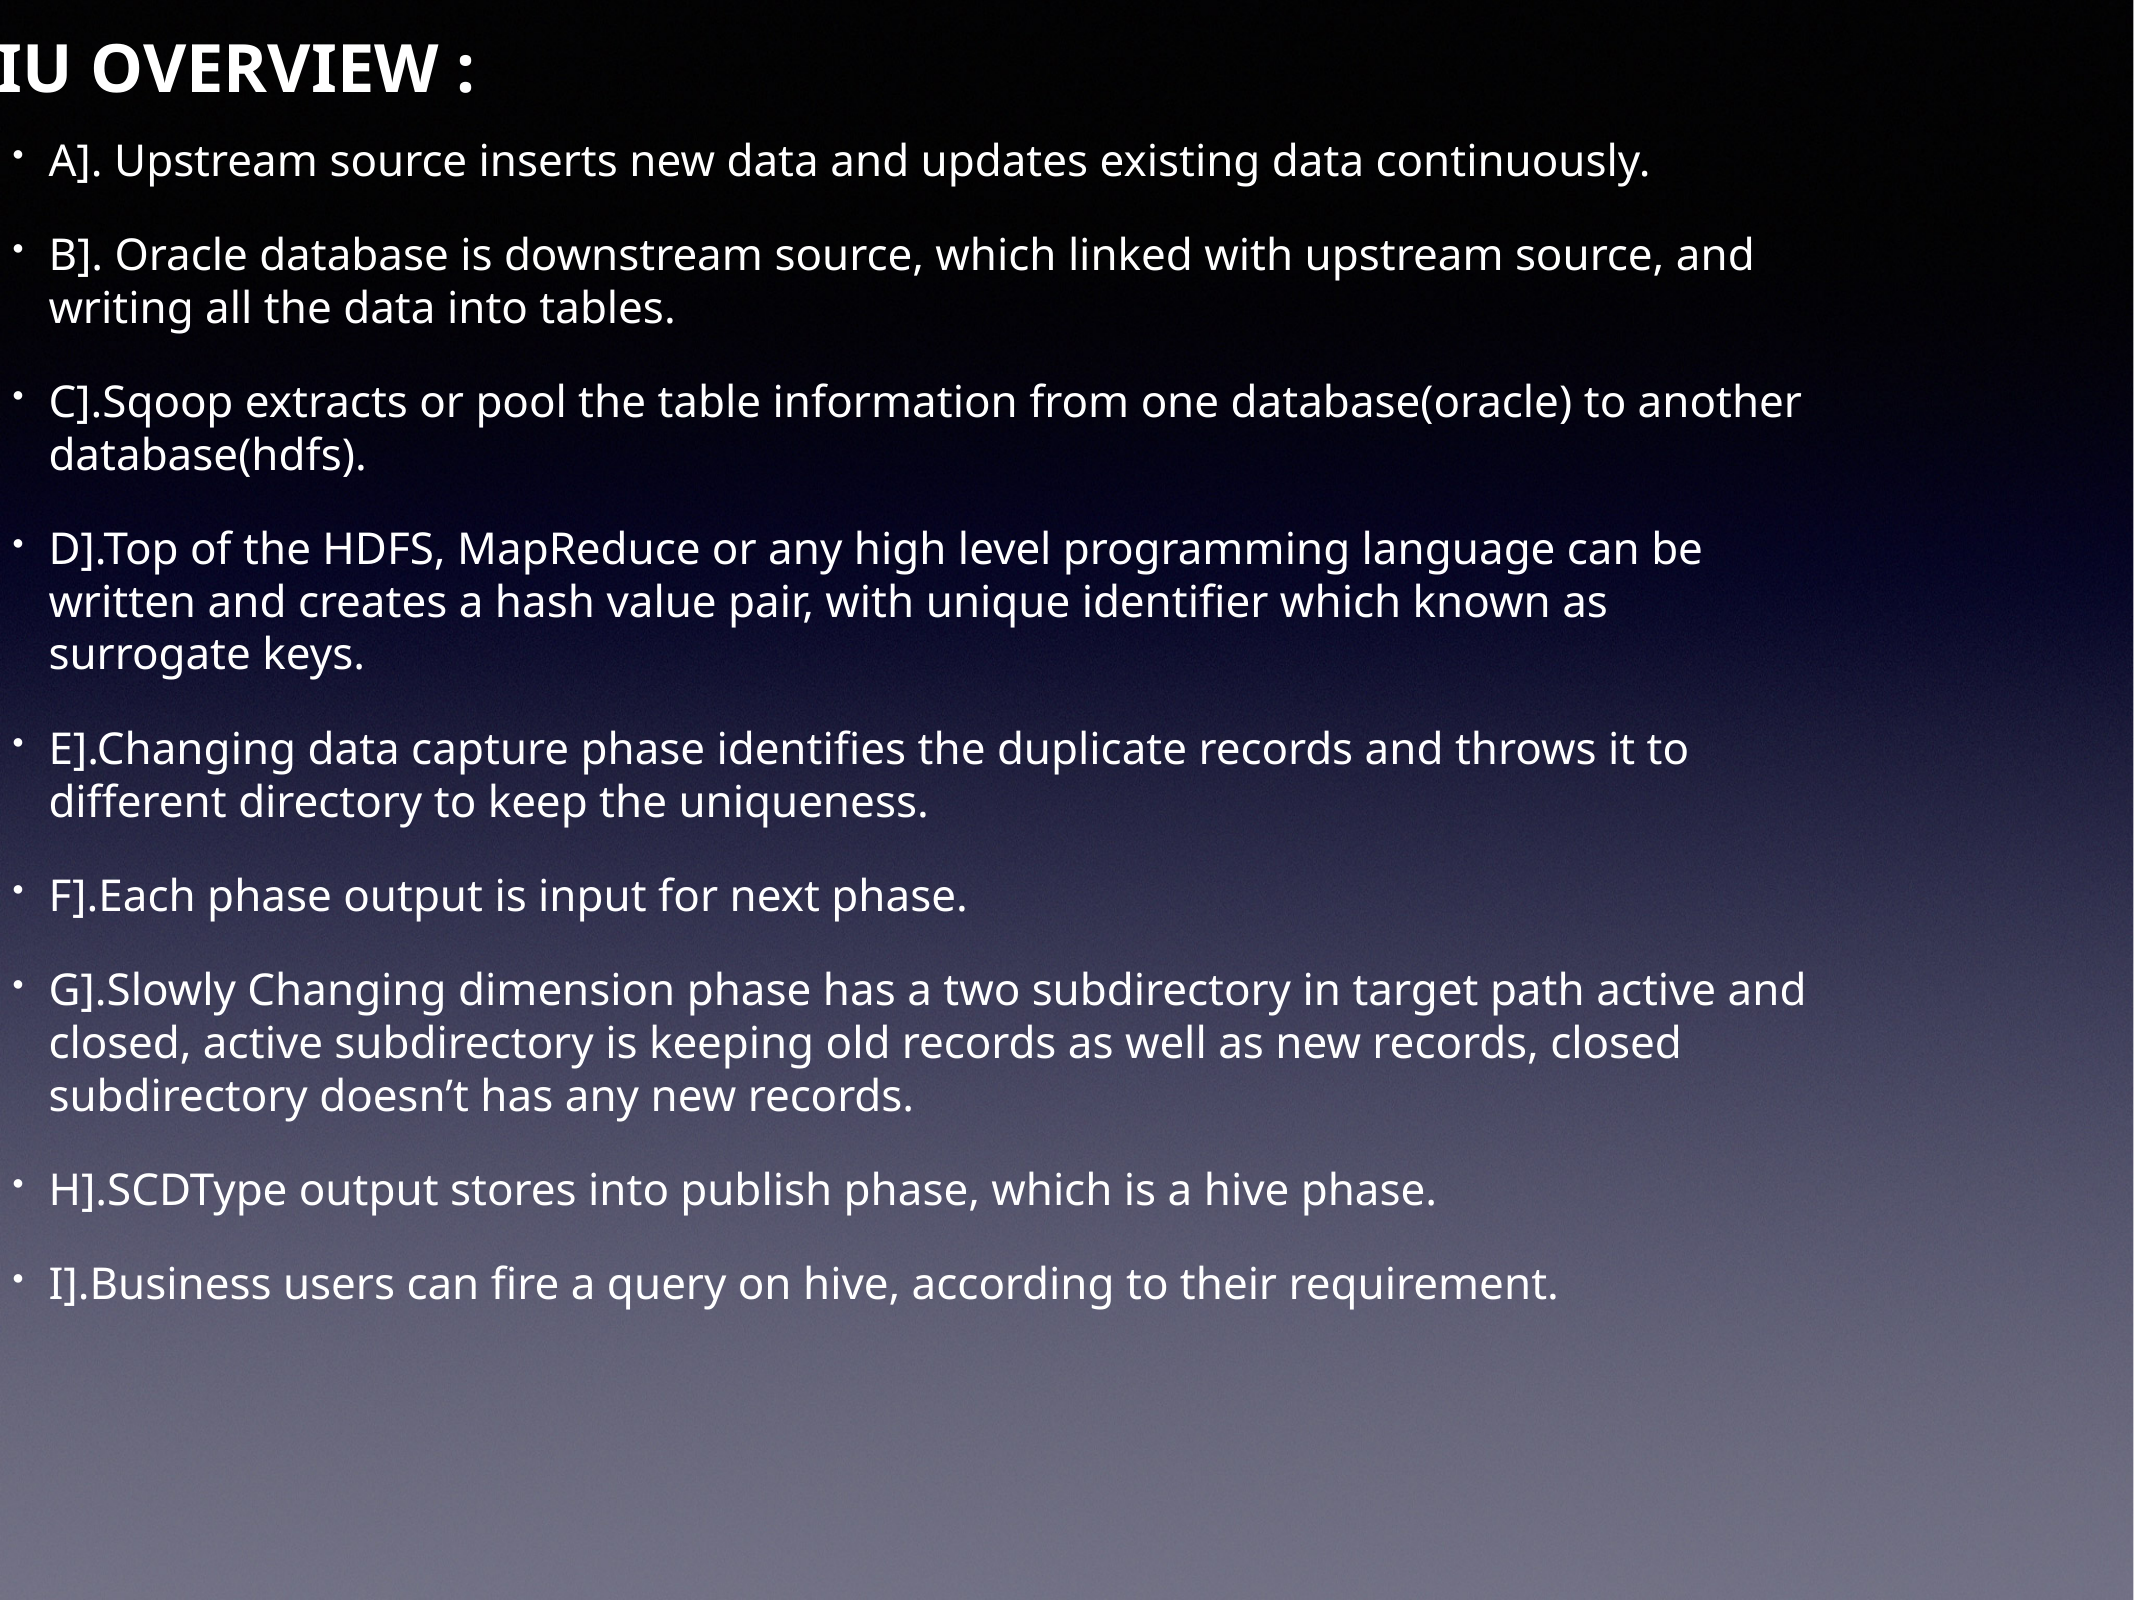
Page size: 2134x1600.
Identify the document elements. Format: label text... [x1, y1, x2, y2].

title IU OVERVIEW : [0, 15, 784, 115]
picture [0, 0, 2134, 1600]
list A]. Upstream source inserts new data and updates existing data continuously. B]. Oracle database is downstream source, which linked with upstream source, and writing all the data into tables. C].Sqoop extracts or pool the table information from one database(oracle) to another database(hdfs). D].Top of the HDFS, MapReduce or any high level programming language can be written and creates a hash value pair, with unique identifier which known as surrogate keys. E].Changing data capture phase identifies the duplicate records and throws it to different directory to keep the uniqueness. F].Each phase output is input for next phase. G].Slowly Changing dimension phase has a two subdirectory in target path active and closed, active subdirectory is keeping old records as well as new records, closed subdirectory doesn’t has any new records. H].SCDType output stores into publish phase, which is a hive phase. I].Business users can fire a query on hive, according to their requirement. [3, 123, 1826, 1415]
